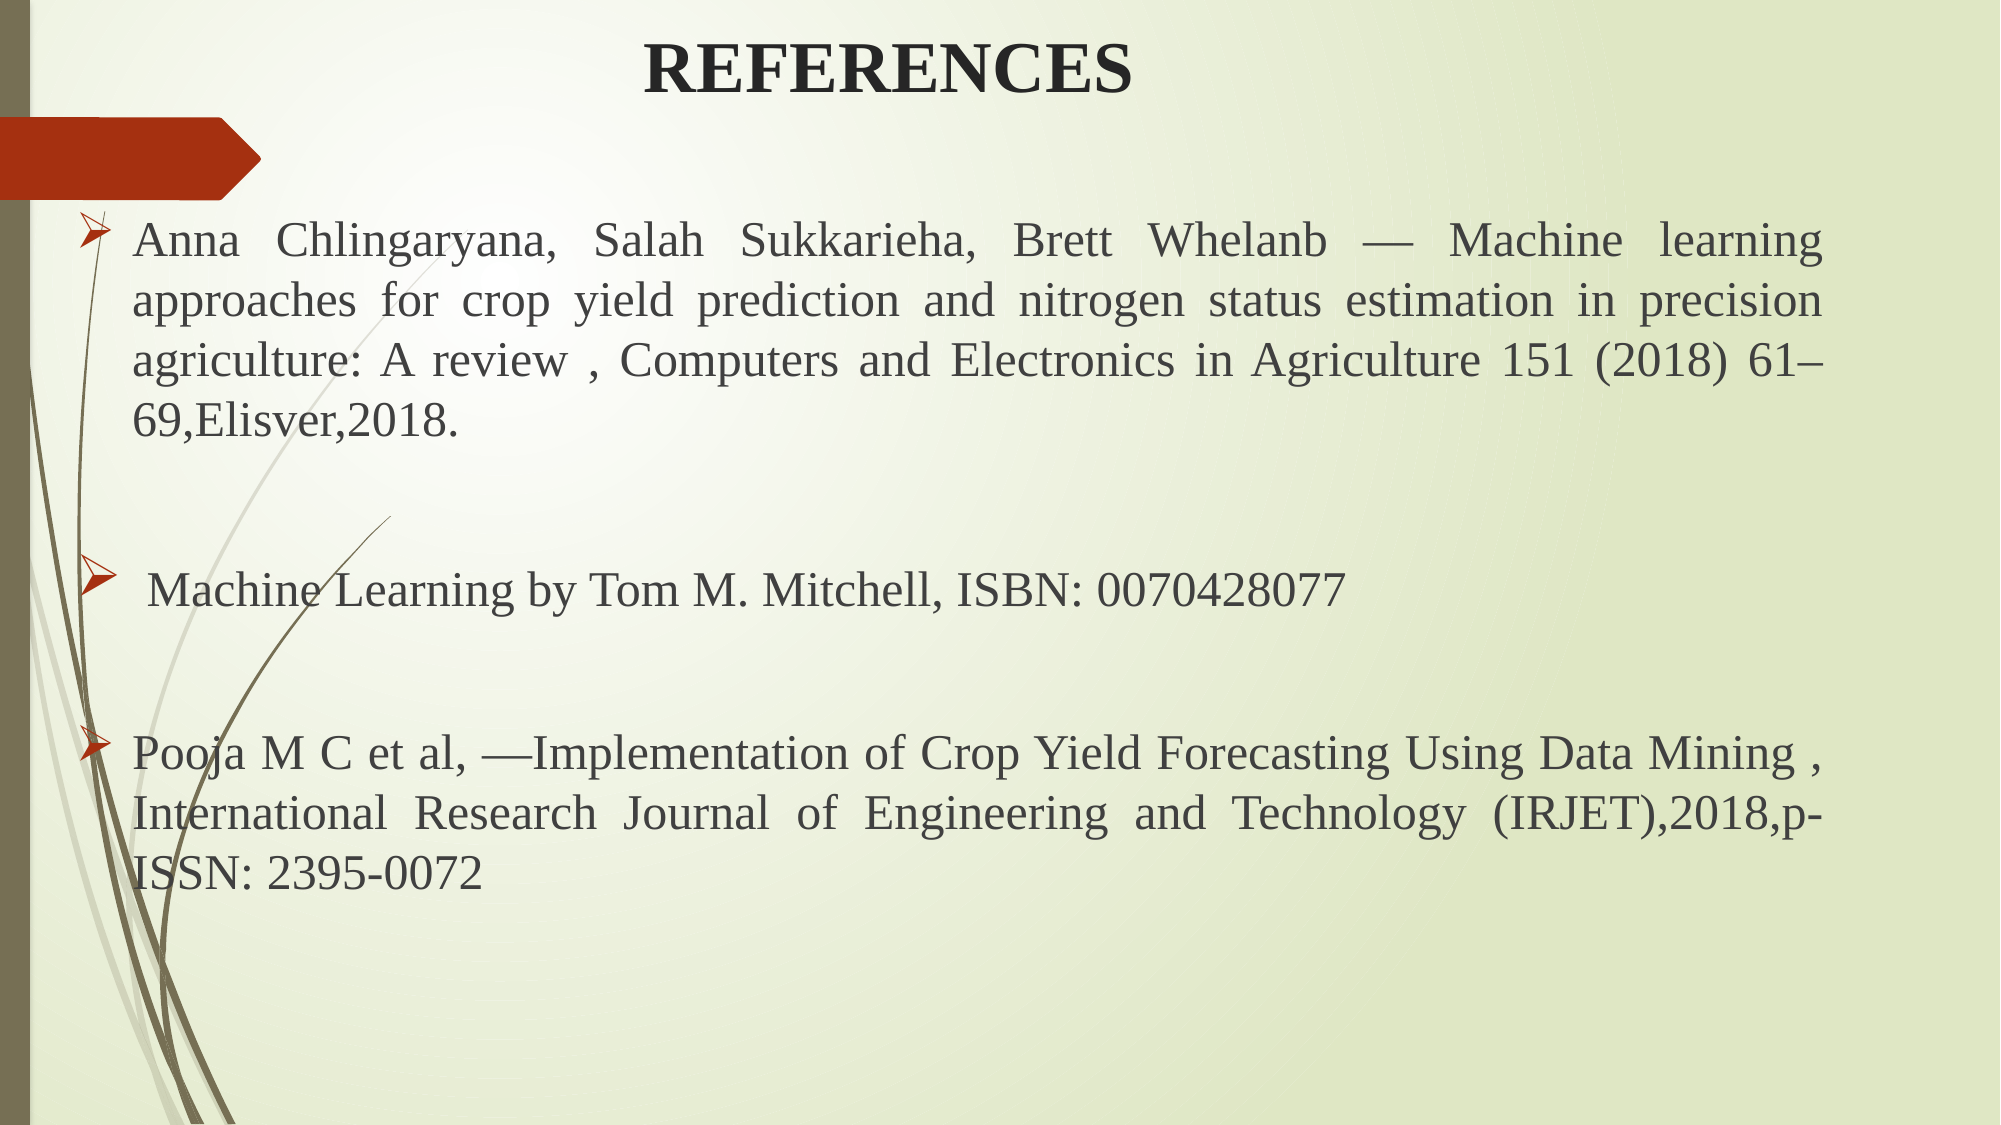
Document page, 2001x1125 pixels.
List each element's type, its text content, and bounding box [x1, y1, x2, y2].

title REFERENCES [0, 11, 1779, 163]
list Anna Chlingaryana, Salah Sukkarieha, Brett Whelanb ― Machine learning approaches for crop yield prediction and nitrogen status estimation in precision agriculture: A review , Computers and Electronics in Agriculture 151 (2018) 61–69,Elisver,2018. Machine Learning by Tom M. Mitchell, ISBN: 0070428077 Pooja M C et al, ―Implementation of Crop Yield Forecasting Using Data Mining , International Research Journal of Engineering and Technology (IRJET),2018,p-ISSN: 2395-0072 [60, 198, 1840, 1011]
